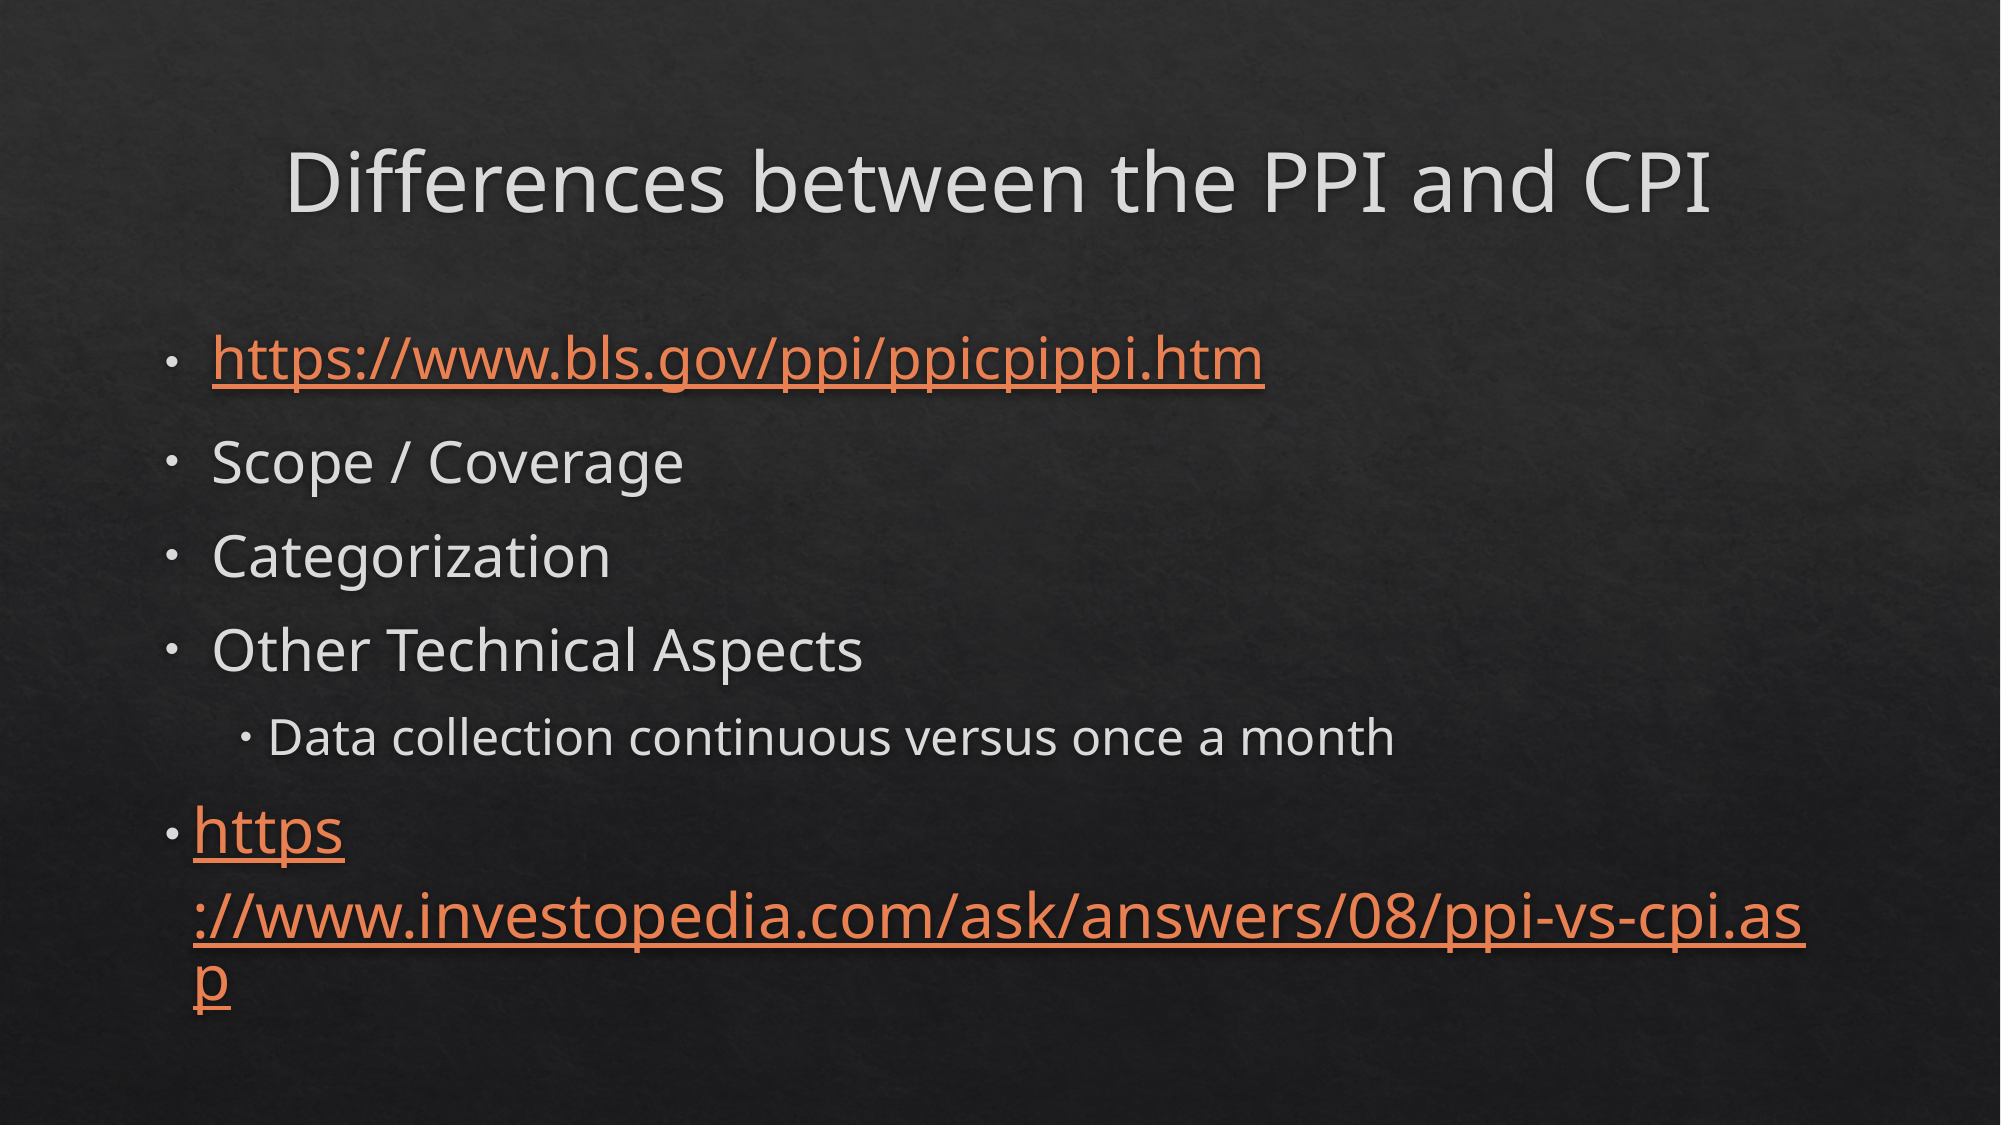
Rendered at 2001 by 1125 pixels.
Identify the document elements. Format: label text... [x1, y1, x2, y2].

list https://www.bls.gov/ppi/ppicpippi.htm Scope / Coverage Categorization Other Technical Aspects Data collection continuous versus once a month https://www.investopedia.com/ask/answers/08/ppi-vs-cpi.asp [149, 313, 1849, 1048]
title Differences between the PPI and CPI [149, 99, 1849, 260]
